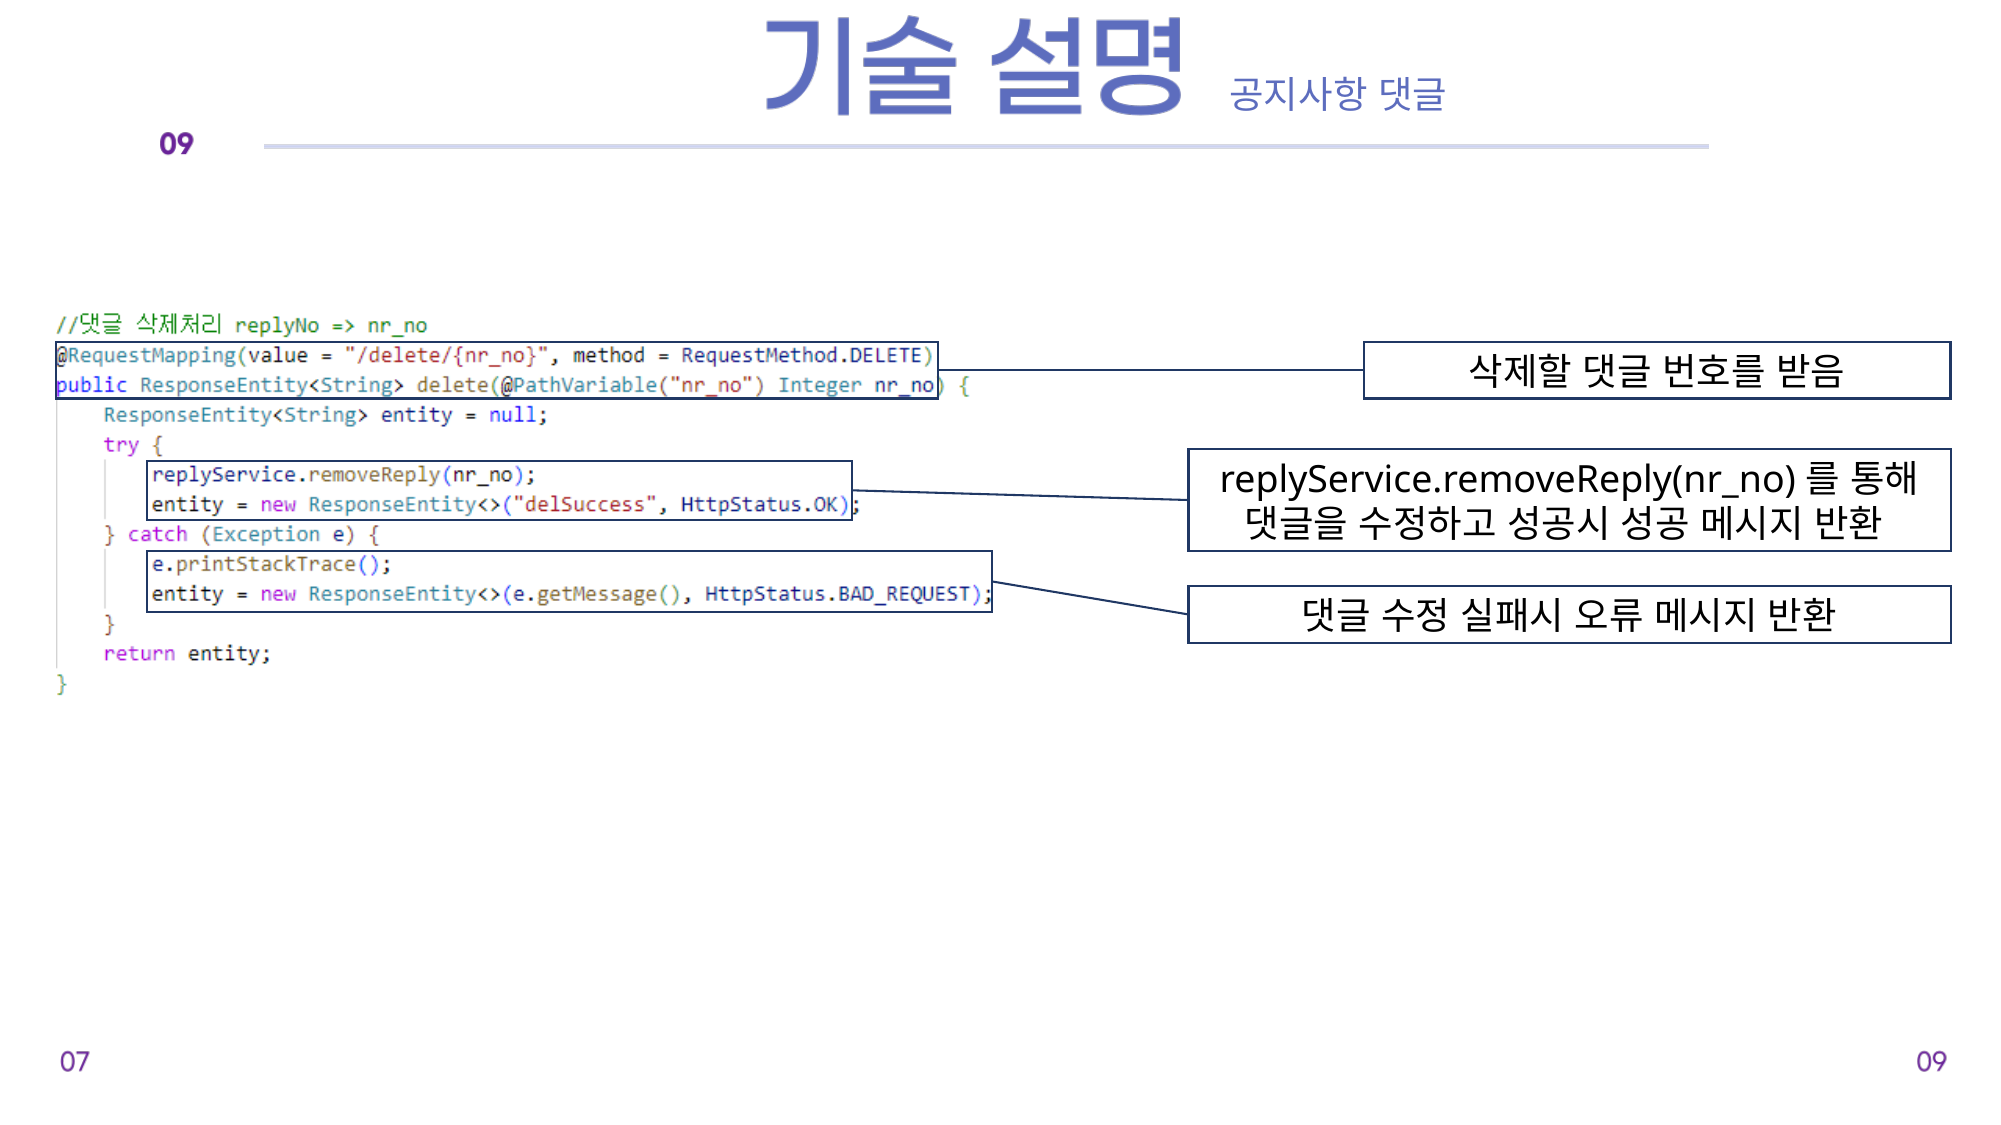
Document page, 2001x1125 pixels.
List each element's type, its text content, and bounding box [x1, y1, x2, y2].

text_box 공지사항 댓글 [1232, 63, 1463, 124]
picture [1912, 1045, 1959, 1090]
text_box 삭제할 댓글 번호를 받음 [1363, 341, 1952, 400]
picture [155, 124, 206, 177]
picture [56, 309, 999, 703]
picture [662, 0, 1232, 168]
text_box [991, 581, 1189, 615]
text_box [852, 490, 1189, 500]
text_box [264, 140, 662, 153]
picture [56, 1045, 101, 1090]
text_box 댓글 수정 실패시 오류 메시지 반환 [1187, 585, 1952, 644]
text_box replyService.removeReply(nr_no)를 통해 댓글을 수정하고 성공시 성공 메시지 반환 [1187, 448, 1952, 552]
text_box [1232, 140, 1709, 153]
